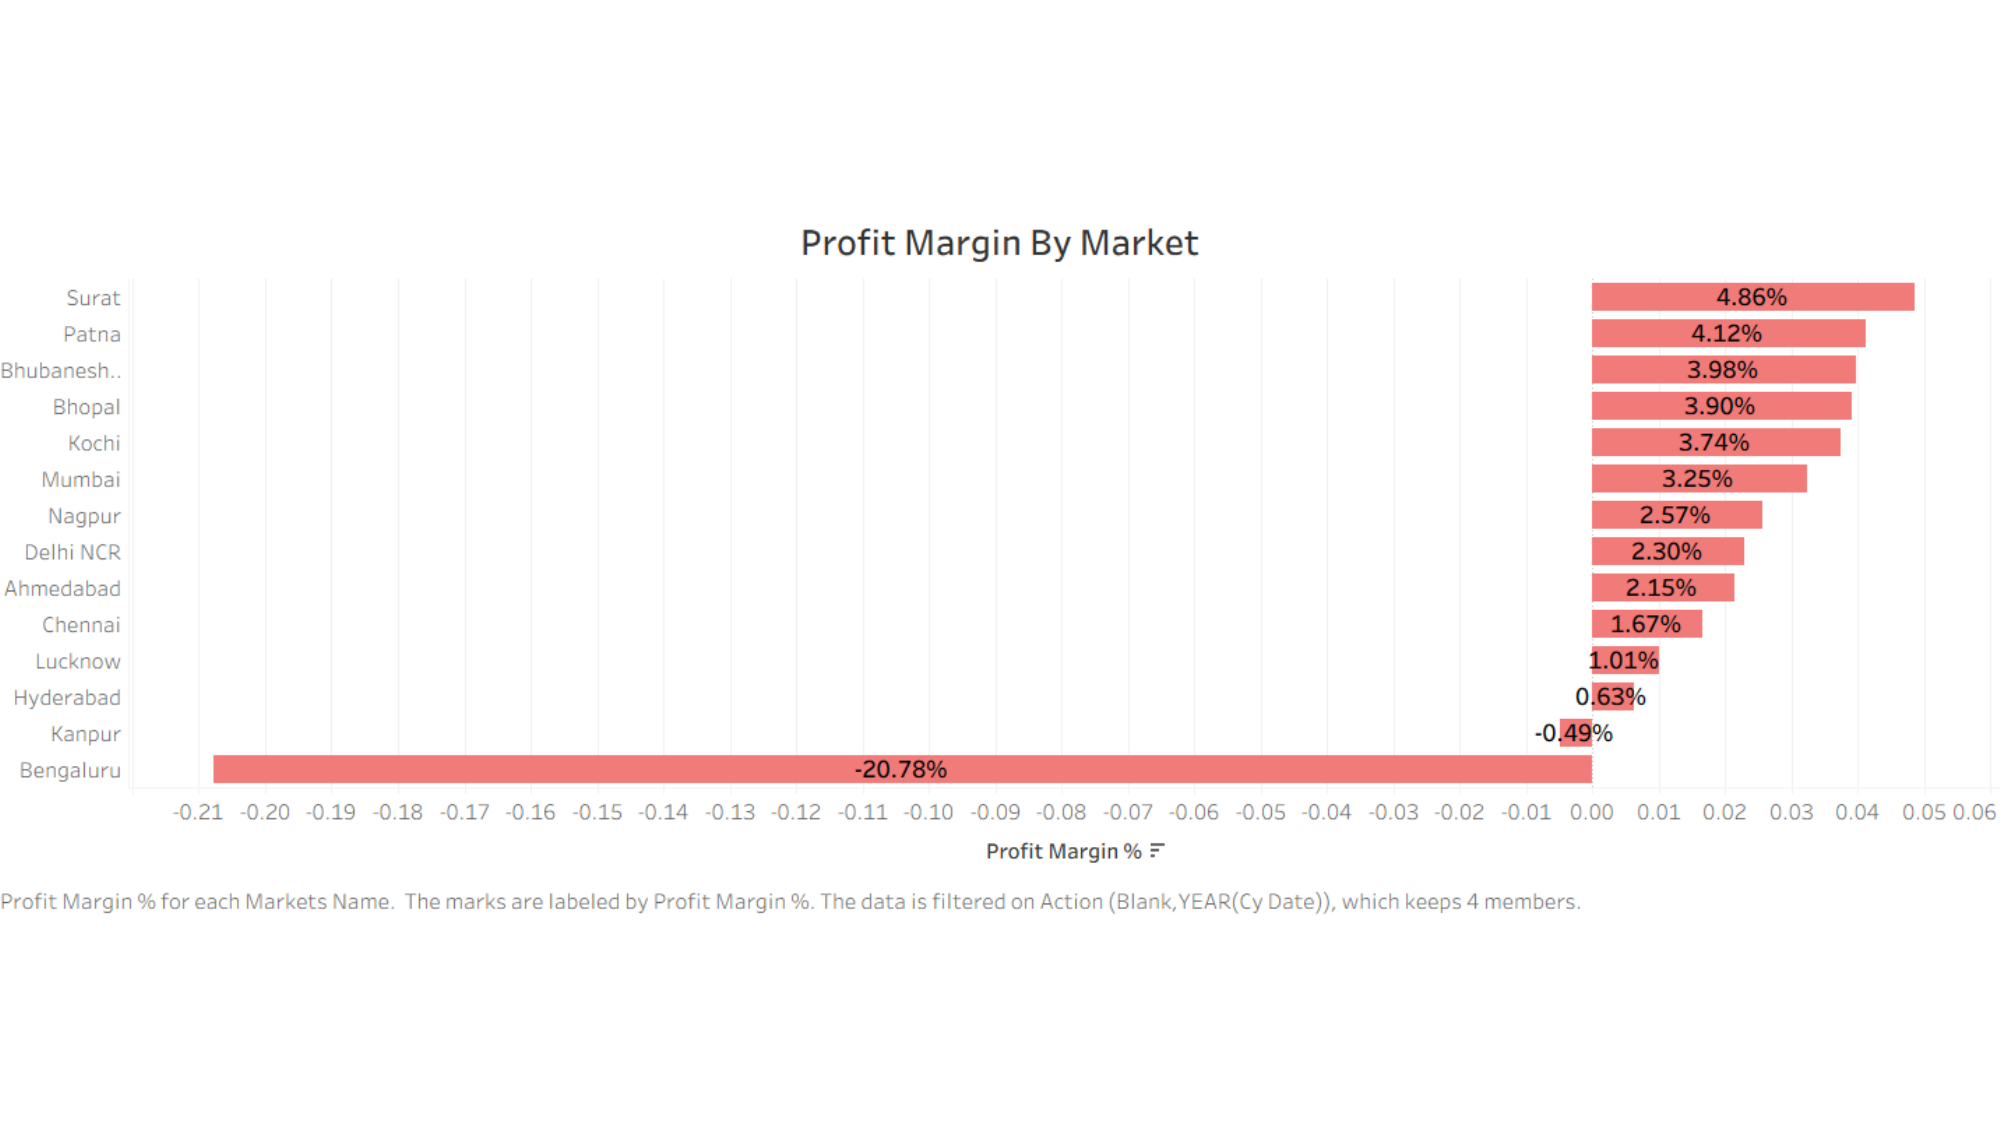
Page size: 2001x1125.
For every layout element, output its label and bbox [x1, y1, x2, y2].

picture [0, 209, 2000, 916]
